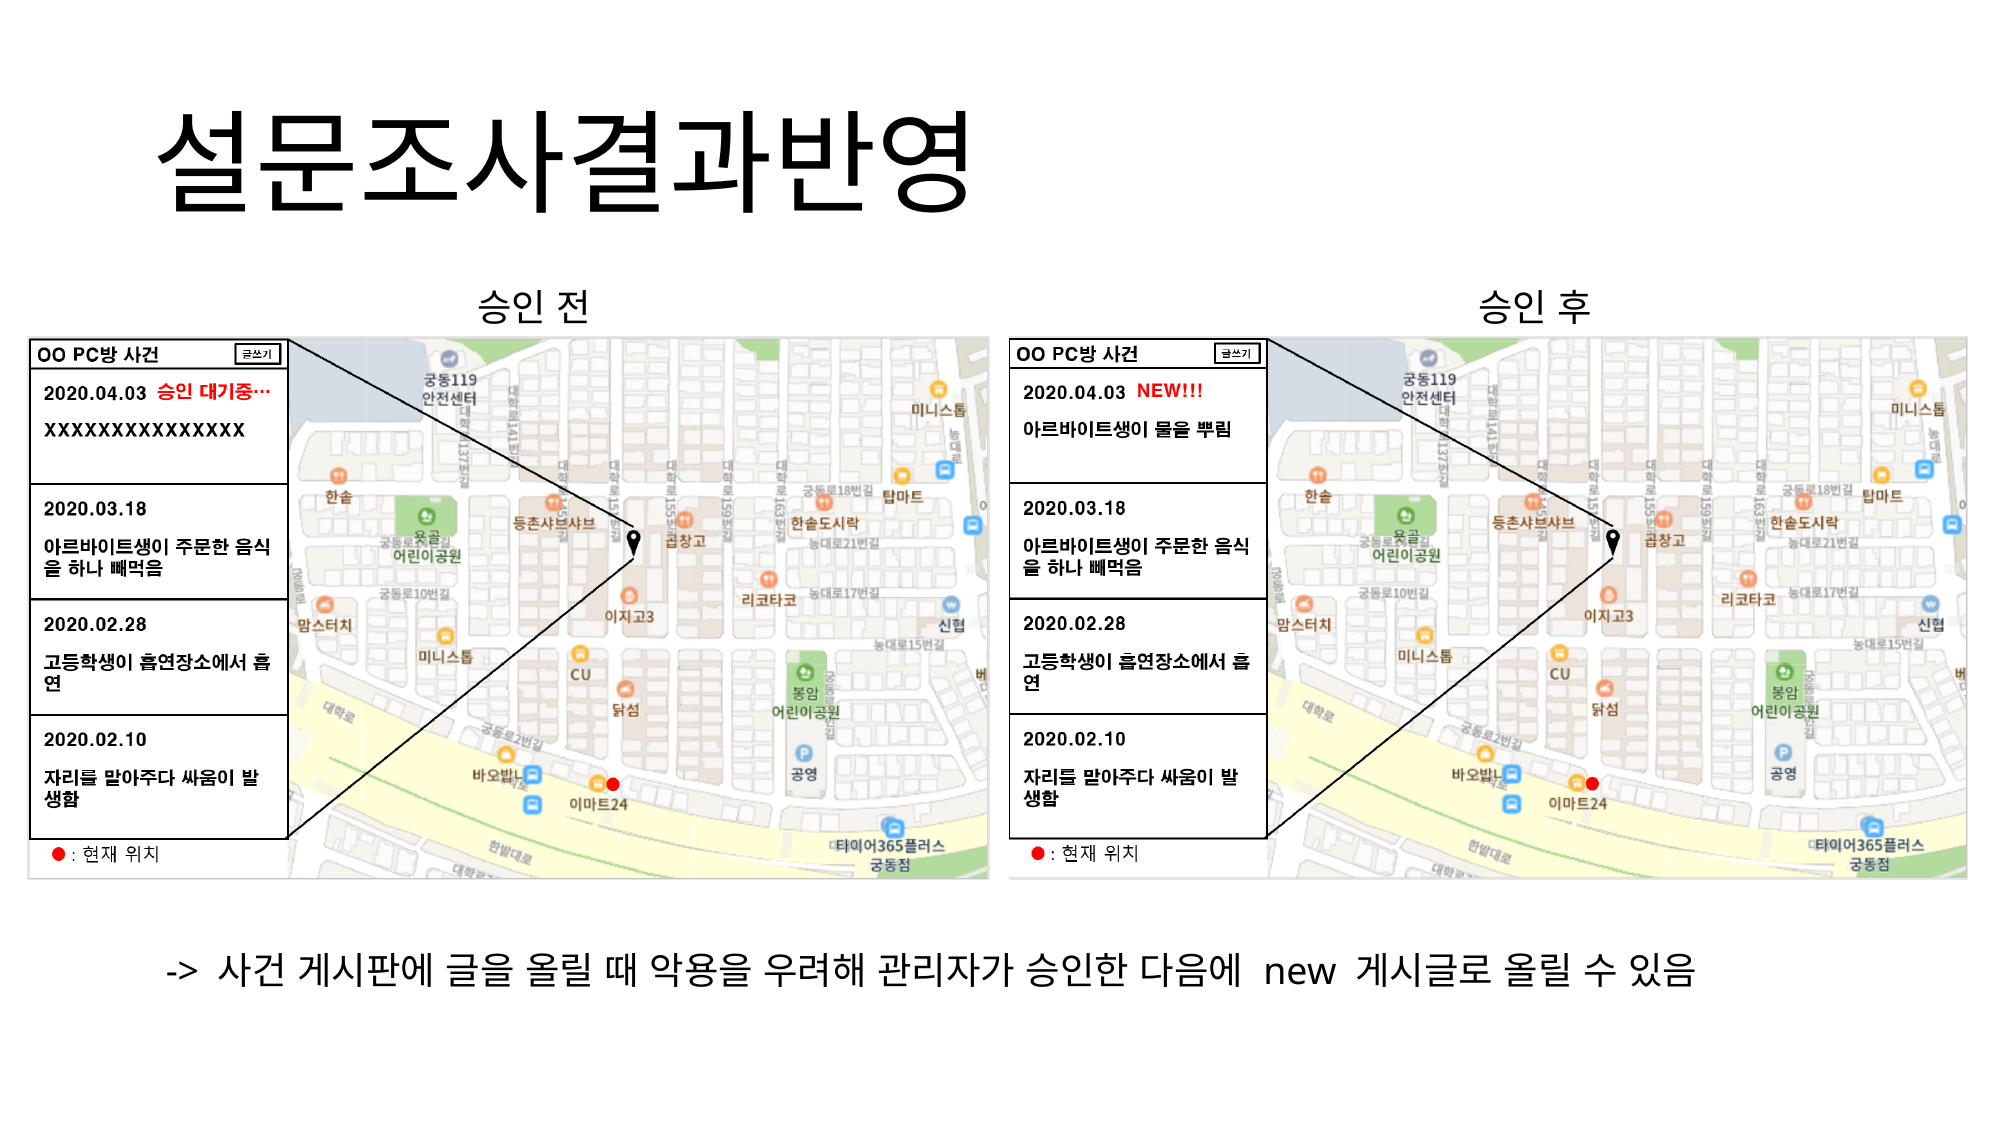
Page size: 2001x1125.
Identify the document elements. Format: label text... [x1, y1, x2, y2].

text_box 승인 전 [462, 276, 607, 336]
title 설문조사결과반영 [137, 59, 1863, 278]
text_box -> 사건 게시판에 글을 올릴 때 악용을 우려해 관리자가 승인한 다음에 new 게시글로 올릴 수 있음 [151, 939, 1713, 1000]
picture [1009, 336, 1968, 880]
text_box 승인 후 [1463, 276, 1608, 336]
picture [27, 336, 990, 880]
